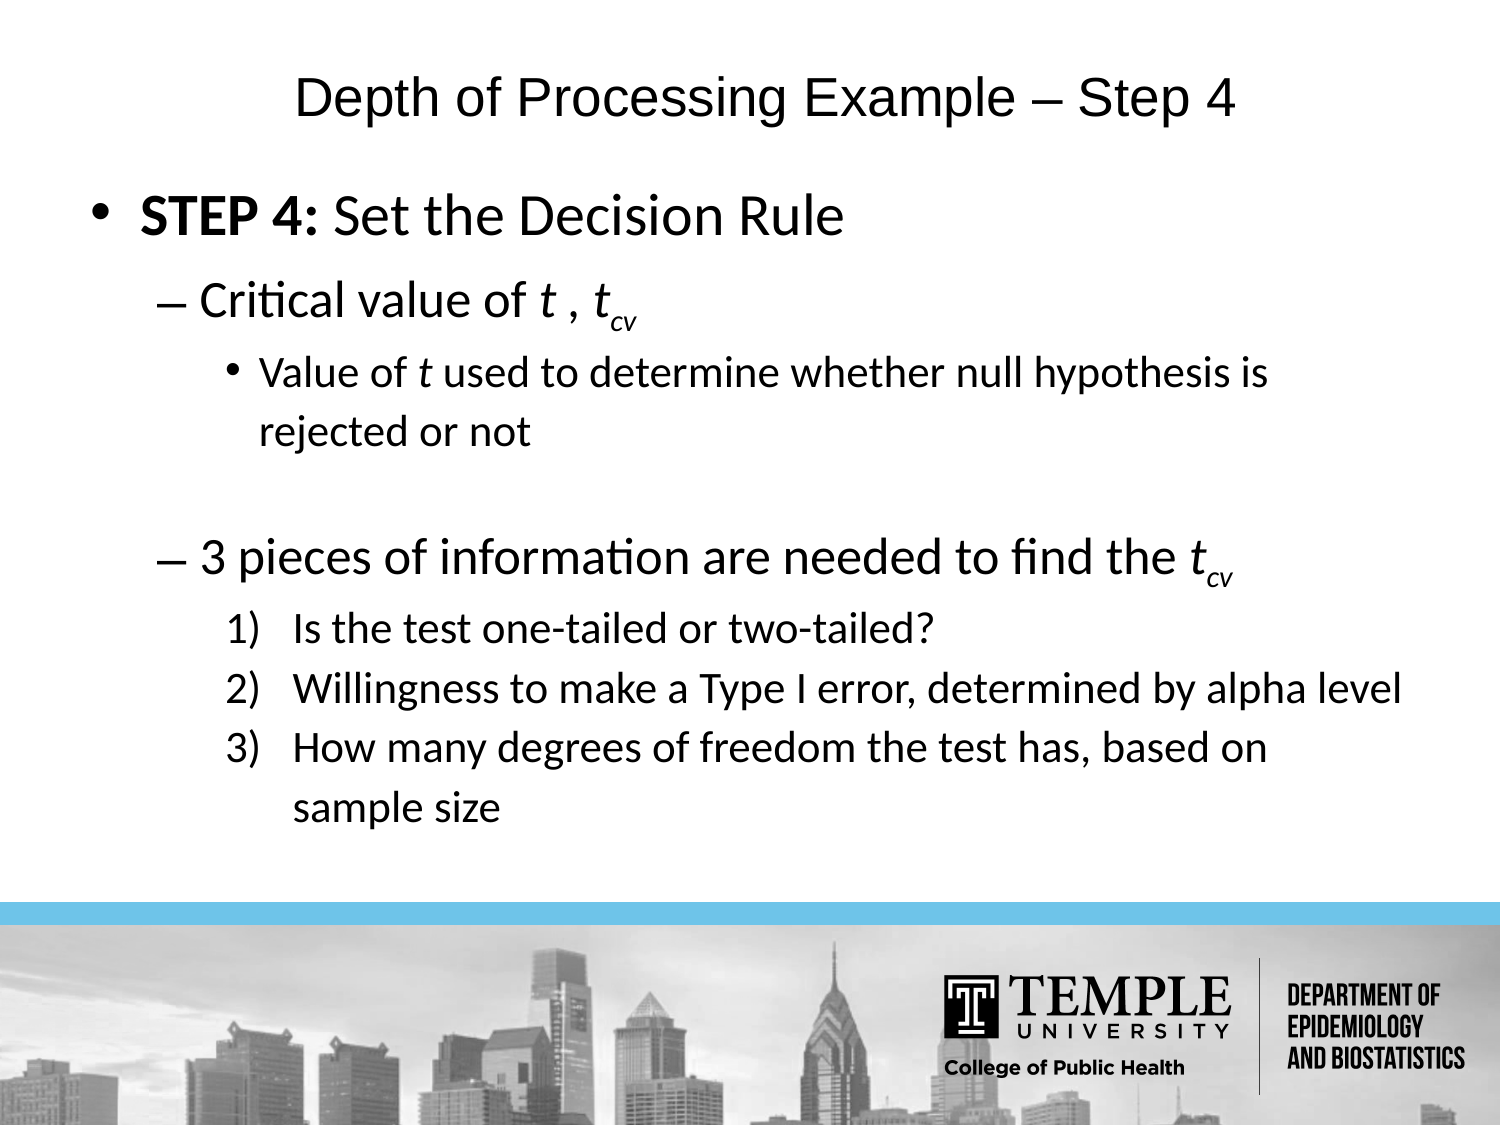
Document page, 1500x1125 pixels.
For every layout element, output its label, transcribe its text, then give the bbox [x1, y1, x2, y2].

title Depth of Processing Example – Step 4 [106, 53, 1425, 136]
list STEP 4: Set the Decision Rule Critical value of t , tcv Value of t used to determine whether null hypothesis is rejected or not 3 pieces of information are needed to find the tcv Is the test one-tailed or two-tailed? Willingness to make a Type I error, determined by alpha level How many degrees of freedom the test has, based on sample size [75, 160, 1425, 901]
picture [0, 902, 1500, 1125]
